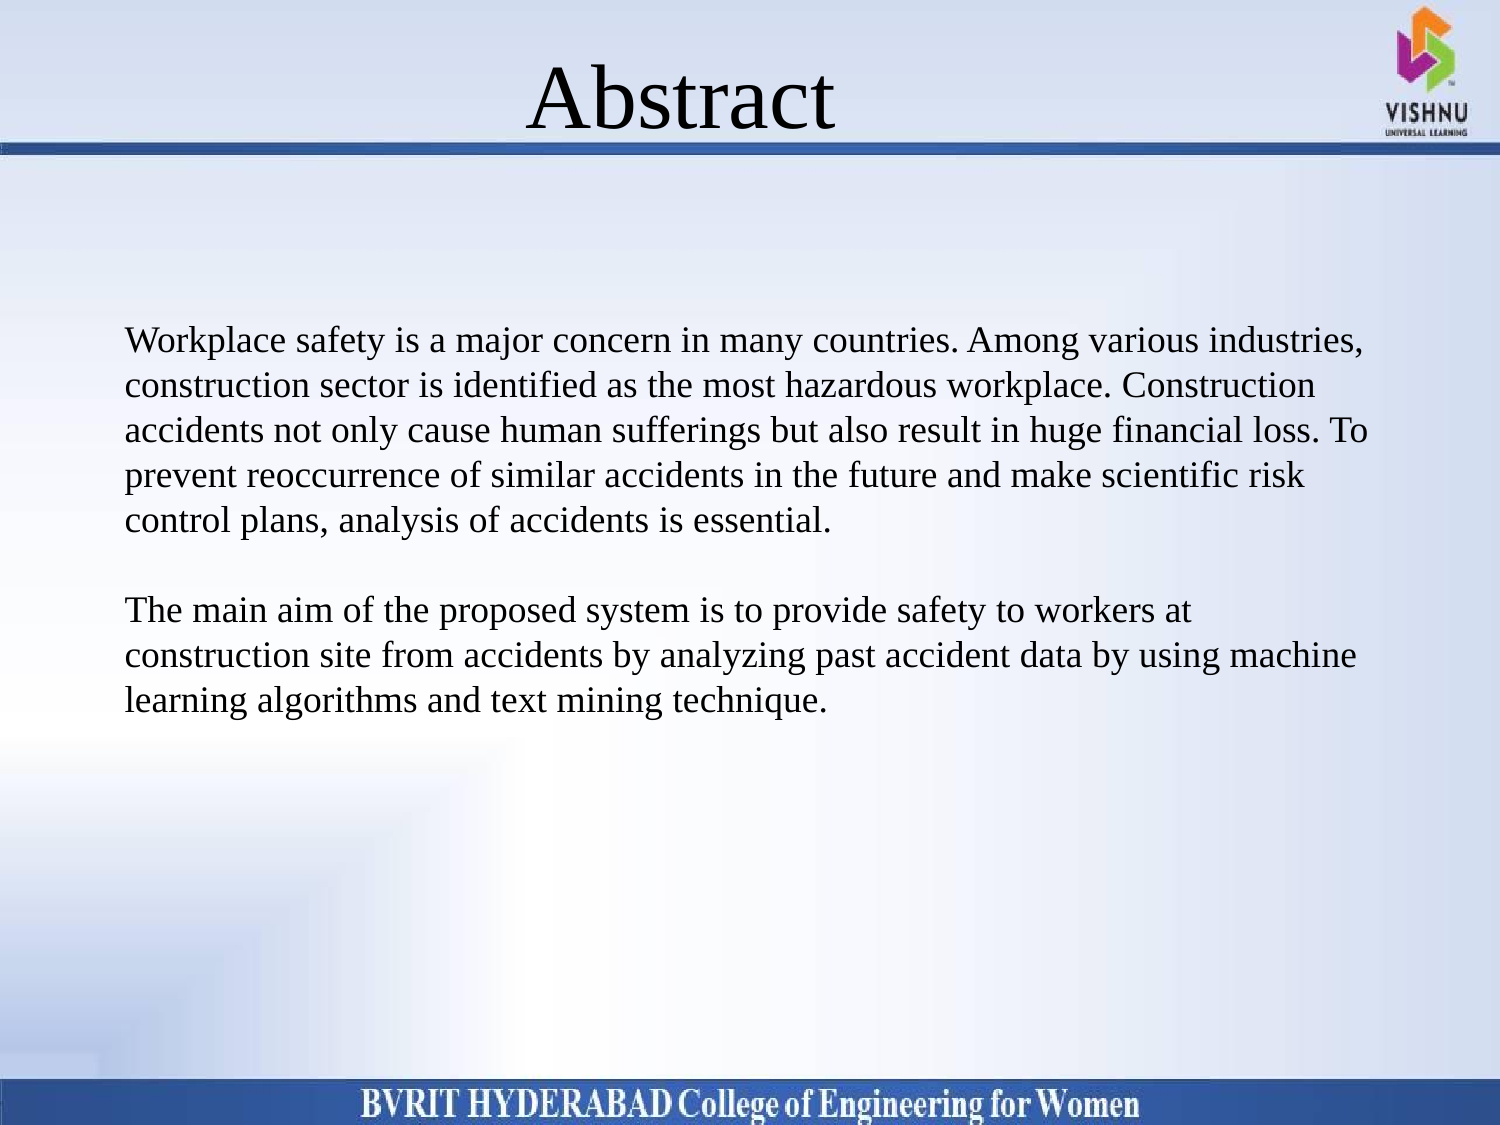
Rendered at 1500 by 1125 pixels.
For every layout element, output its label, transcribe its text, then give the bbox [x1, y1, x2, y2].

text_box [0, 0, 1500, 1125]
title Abstract [523, 34, 838, 225]
text_box Workplace safety is a major concern in many countries. Among various industries, construction sector is identified as the most hazardous workplace. Construction accidents not only cause human sufferings but also result in huge financial loss. To prevent reoccurrence of similar accidents in the future and make scientific risk control plans, analysis of accidents is essential. The main aim of the proposed system is to provide safety to workers at construction site from accidents by analyzing past accident data by using machine learning algorithms and text mining technique. [124, 289, 1376, 773]
